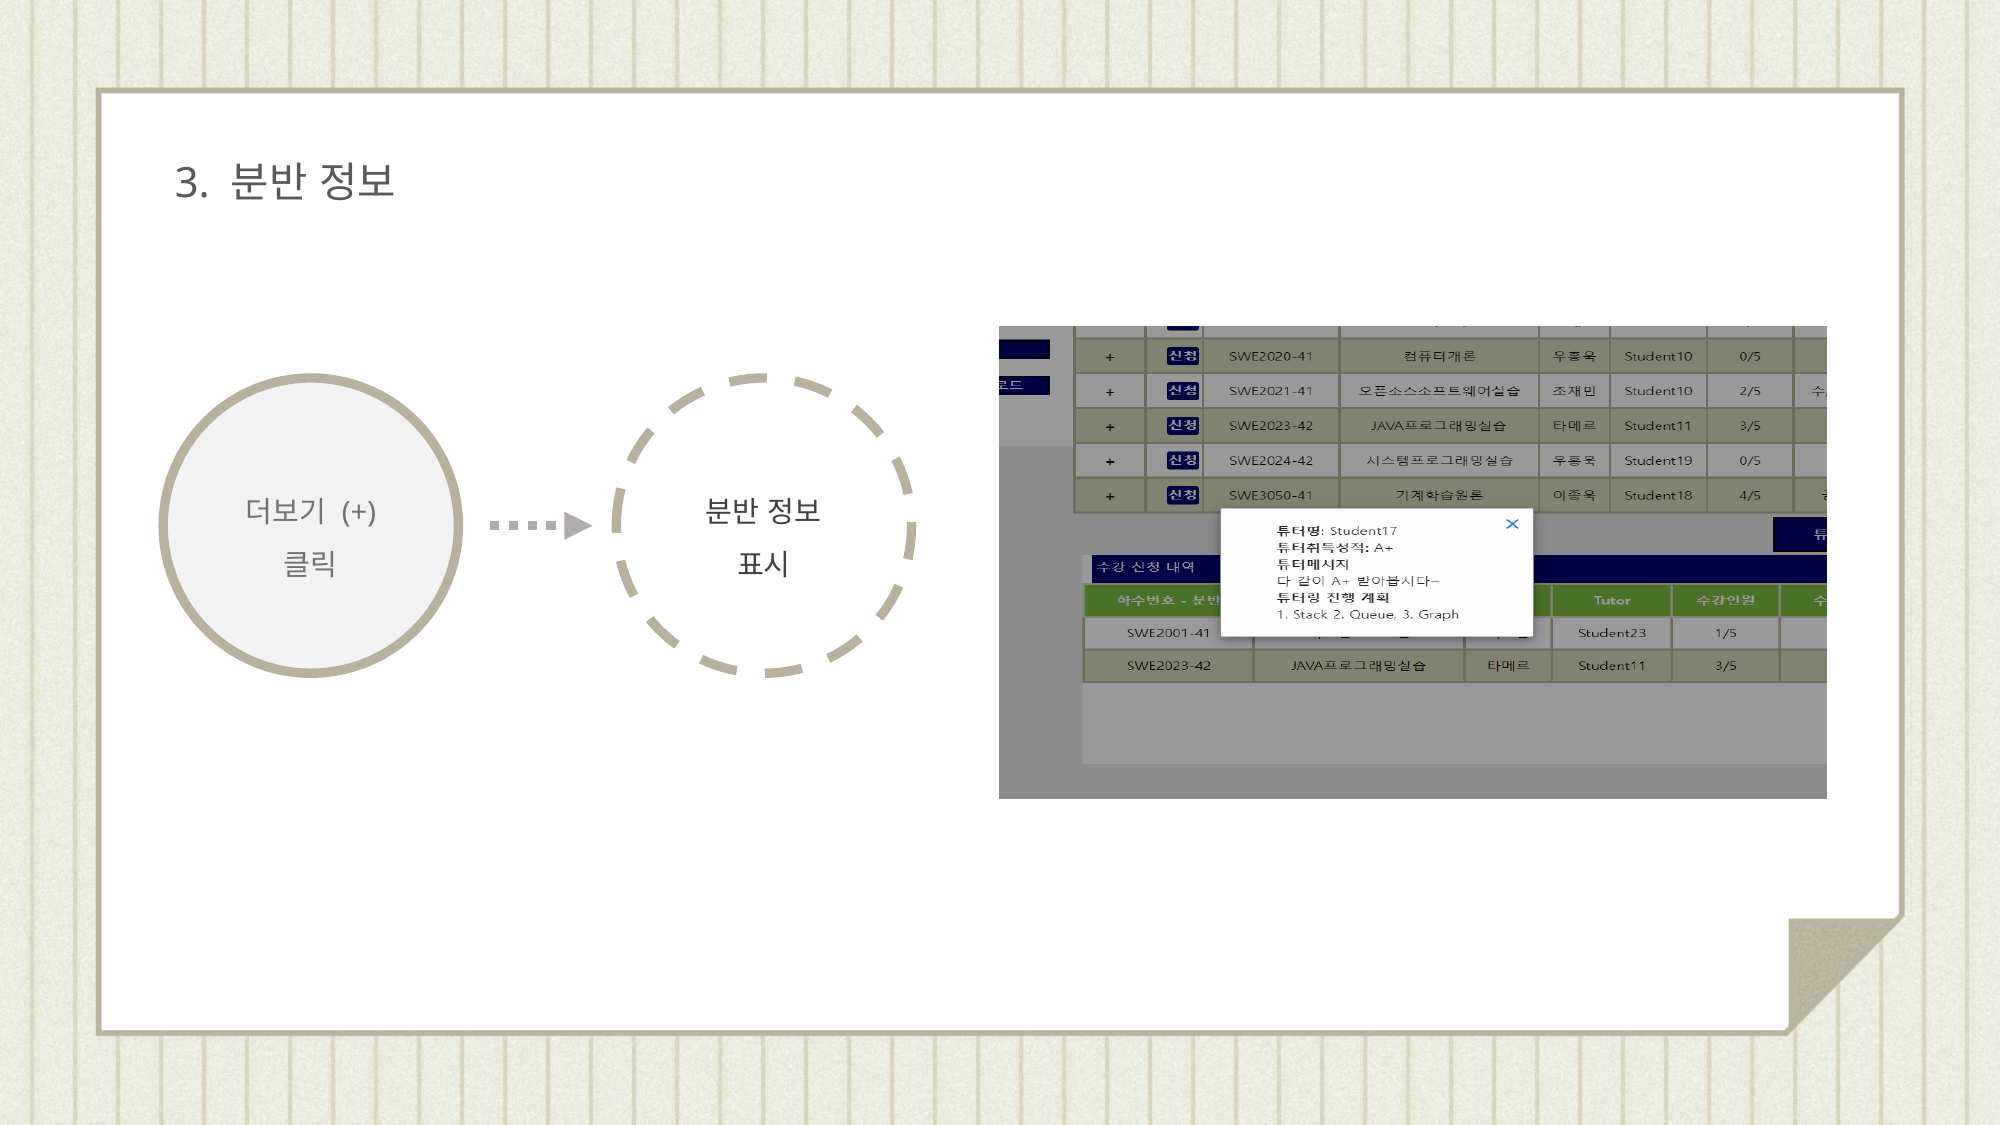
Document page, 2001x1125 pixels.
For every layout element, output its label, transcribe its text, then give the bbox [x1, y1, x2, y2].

text_box [173, 376, 448, 468]
picture [0, 0, 2001, 1125]
text_box [626, 376, 900, 468]
text_box 분반 정보 표시 [529, 468, 999, 589]
text_box [176, 589, 446, 675]
text_box [629, 589, 899, 675]
text_box 3. 분반 정보 [160, 148, 813, 214]
text_box 더보기 (+) 클릭 [76, 468, 529, 589]
